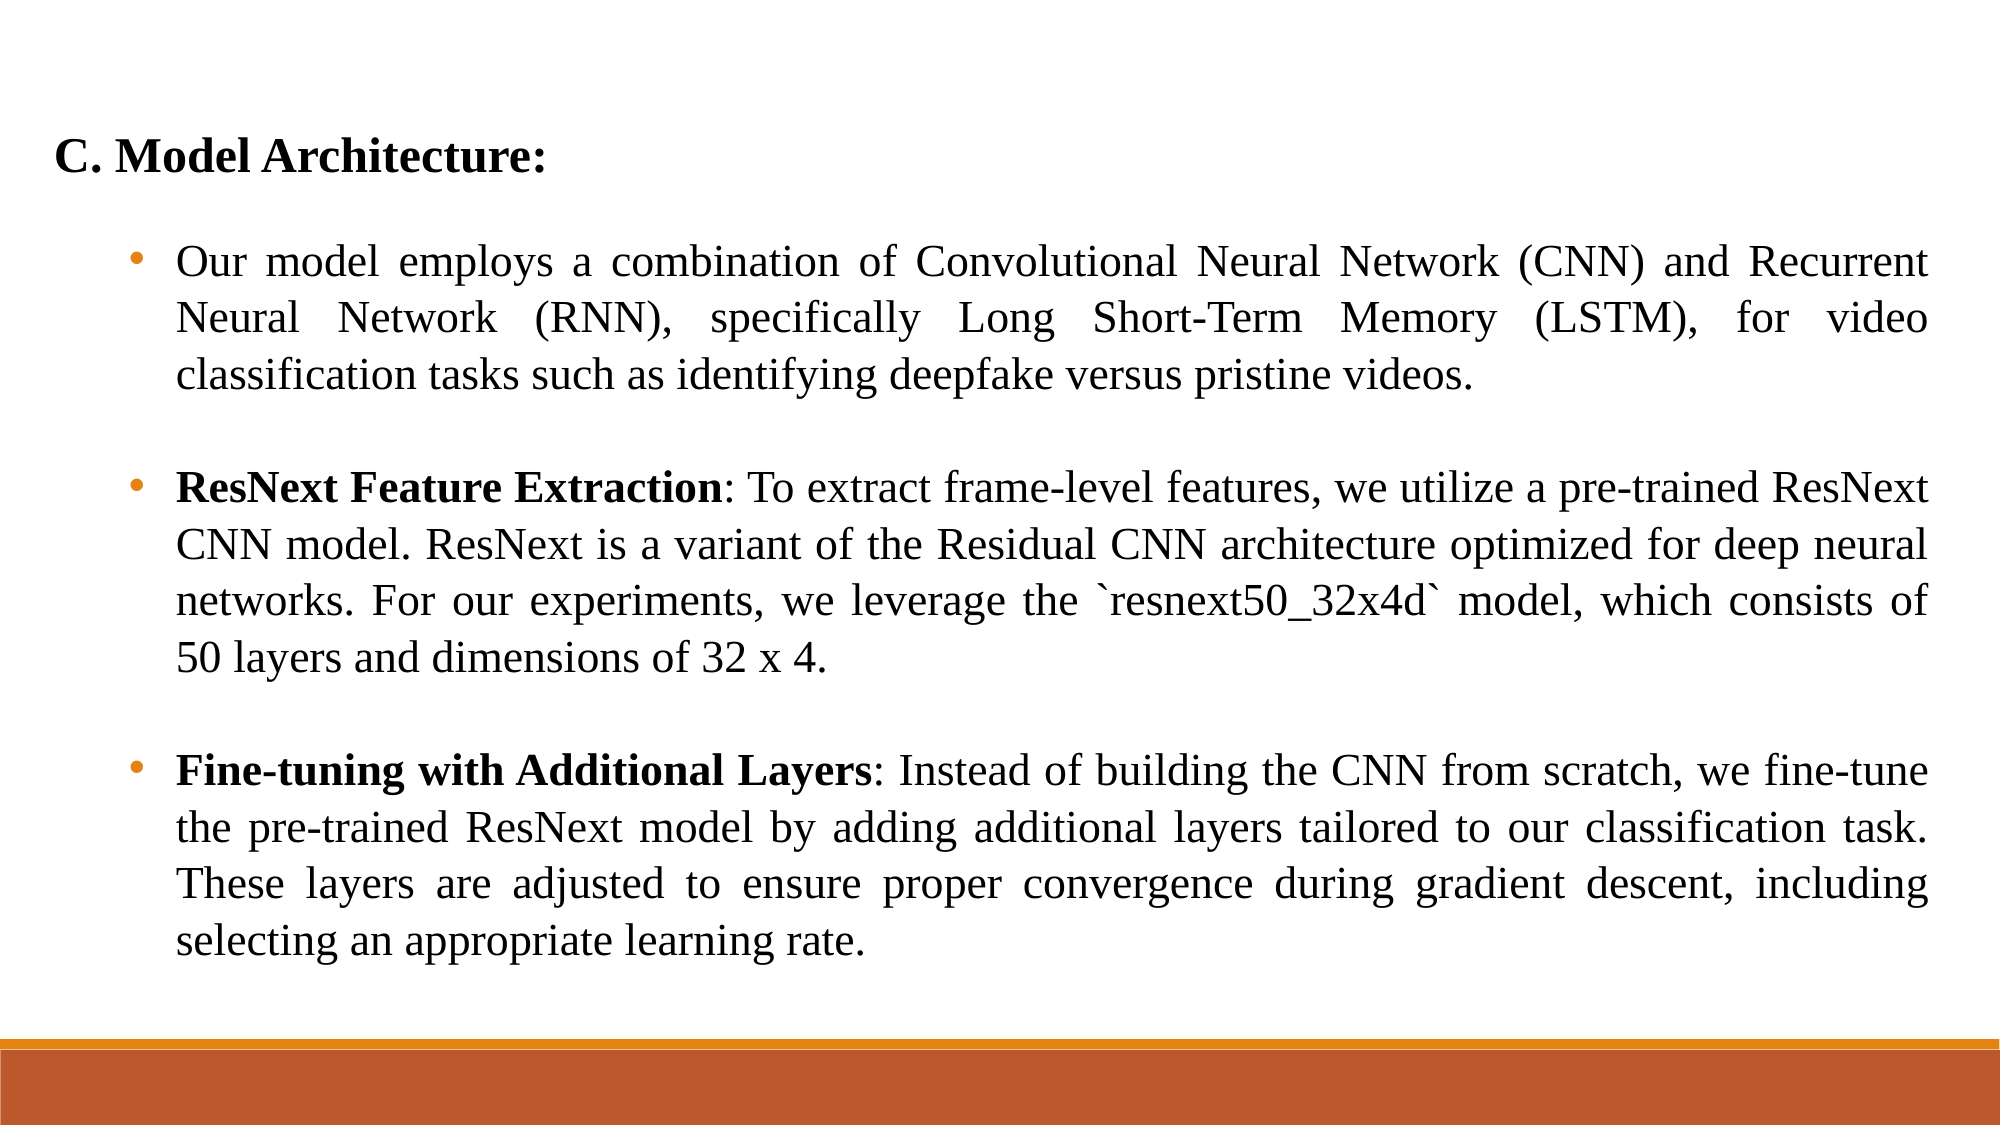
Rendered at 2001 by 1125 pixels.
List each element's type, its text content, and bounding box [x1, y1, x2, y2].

text_box C. Model Architecture: Our model employs a combination of Convolutional Neural Network (CNN) and Recurrent Neural Network (RNN), specifically Long Short-Term Memory (LSTM), for video classification tasks such as identifying deepfake versus pristine videos. ResNext Feature Extraction: To extract frame-level features, we utilize a pre-trained ResNext CNN model. ResNext is a variant of the Residual CNN architecture optimized for deep neural networks. For our experiments, we leverage the `resnext50_32x4d` model, which consists of 50 layers and dimensions of 32 x 4. Fine-tuning with Additional Layers: Instead of building the CNN from scratch, we fine-tune the pre-trained ResNext model by adding additional layers tailored to our classification task. These layers are adjusted to ensure proper convergence during gradient descent, including selecting an appropriate learning rate. [46, 113, 1938, 972]
